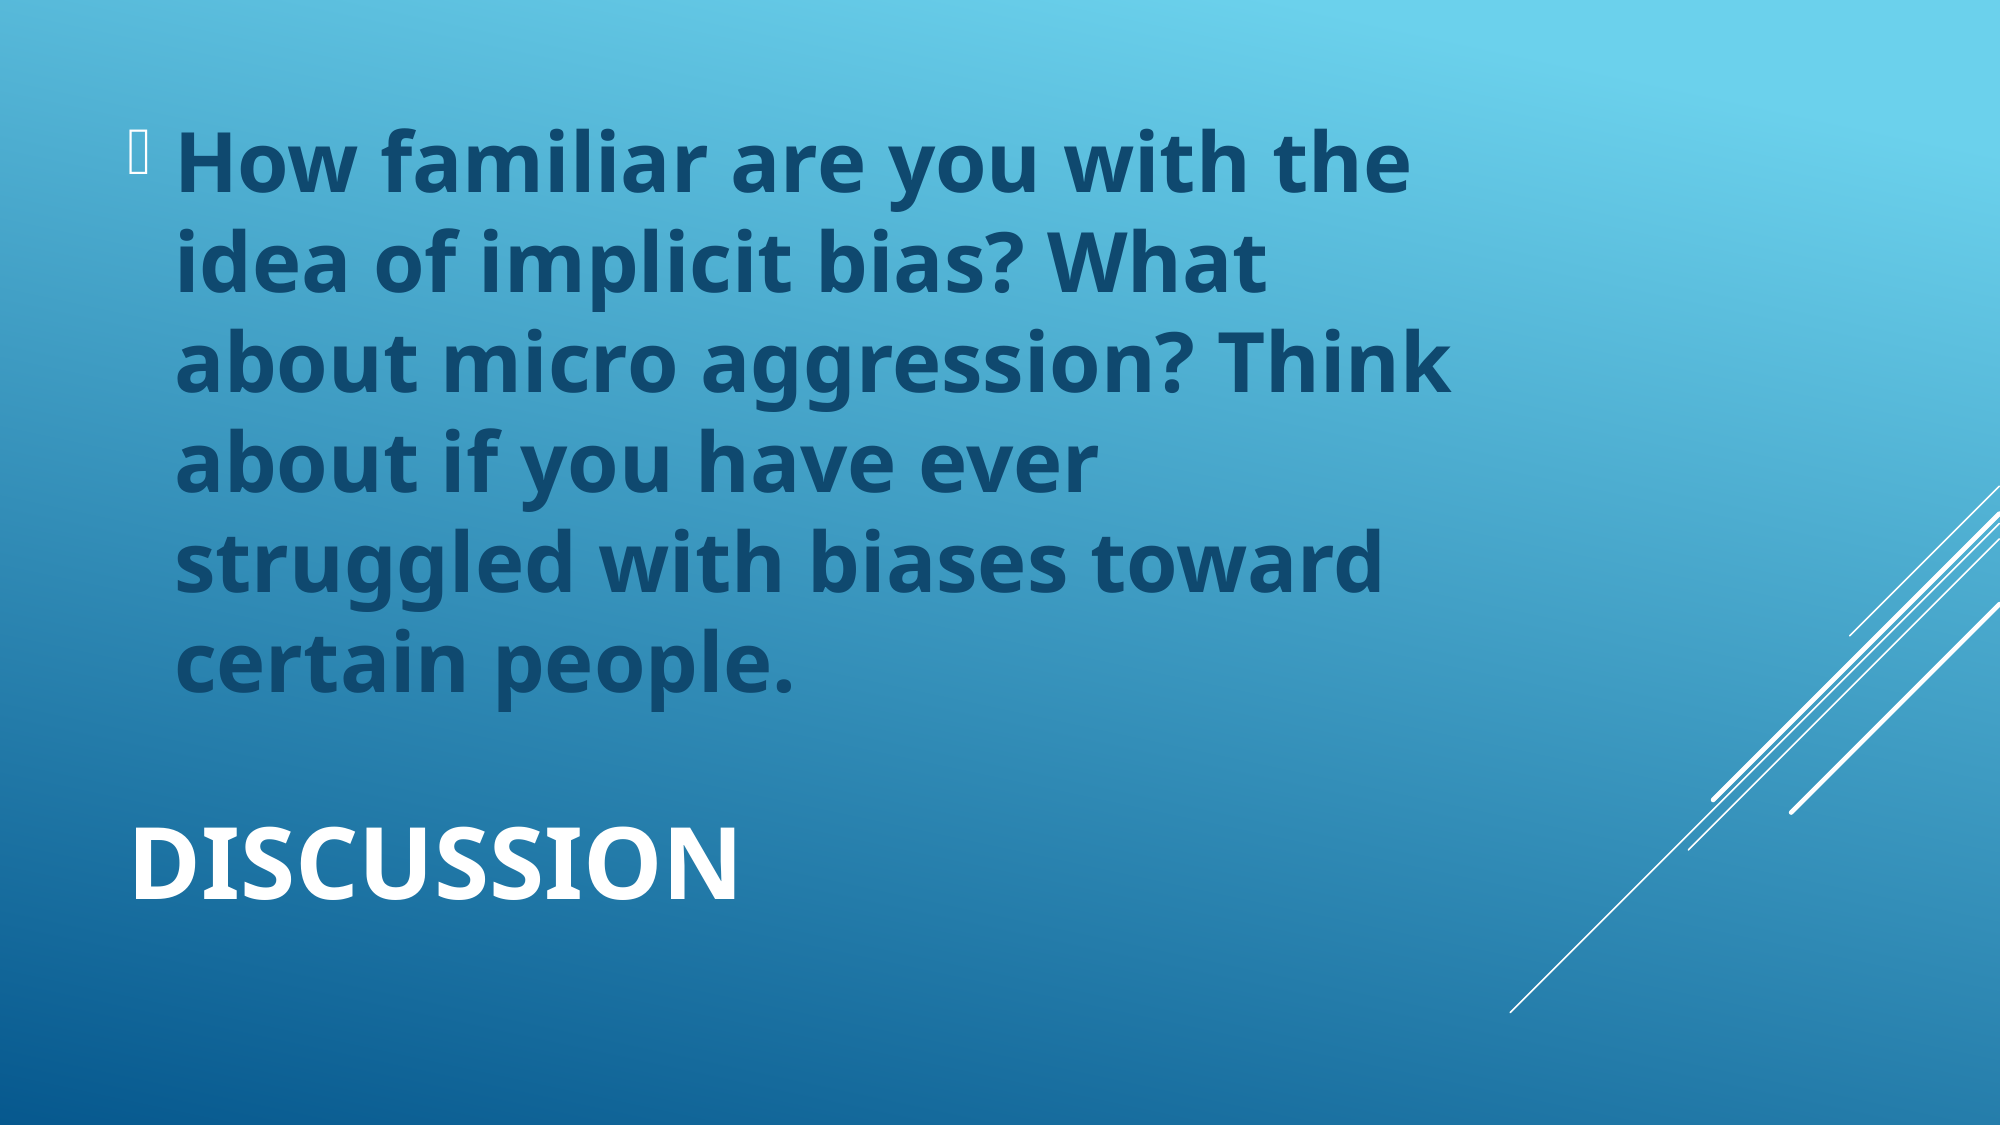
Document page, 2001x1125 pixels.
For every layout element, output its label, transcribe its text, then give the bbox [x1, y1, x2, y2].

list How familiar are you with the idea of implicit bias? What about micro aggression? Think about if you have ever struggled with biases toward certain people. [112, 112, 1513, 706]
title Discussion [112, 736, 1513, 984]
